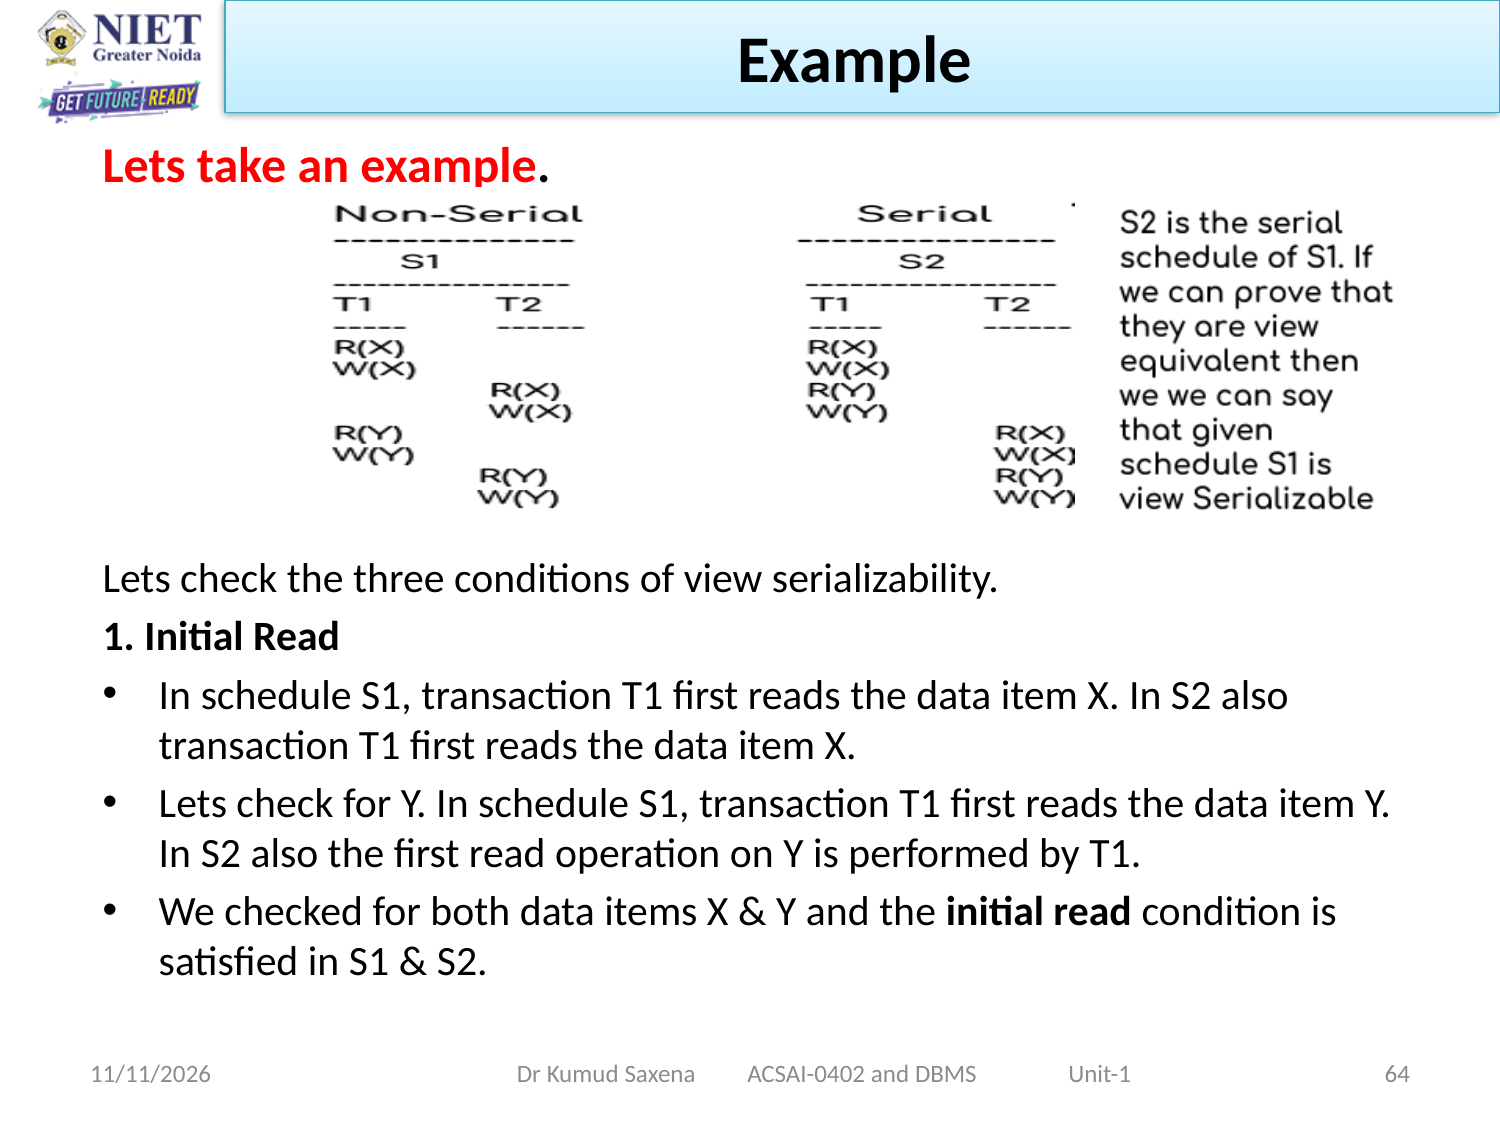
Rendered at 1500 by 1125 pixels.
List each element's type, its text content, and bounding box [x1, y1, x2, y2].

list Lets take an example. Lets check the three conditions of view serializability. 1. Initial Read In schedule S1, transaction T1 first reads the data item X. In S2 also transaction T1 first reads the data item X. Lets check for Y. In schedule S1, transaction T1 first reads the data item Y. In S2 also the first read operation on Y is performed by T1. We checked for both data items X & Y and the initial read condition is satisfied in S1 & S2. [87, 125, 1438, 1038]
slide_number 64 [1074, 1042, 1425, 1103]
footer Dr Kumud Saxena ACSAI-0402 and DBMS Unit-1 [412, 1042, 1074, 1103]
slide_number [75, 1042, 412, 1103]
picture [1112, 199, 1405, 515]
picture [262, 187, 1076, 526]
text_box Example [238, 0, 1500, 113]
picture [0, 0, 238, 135]
